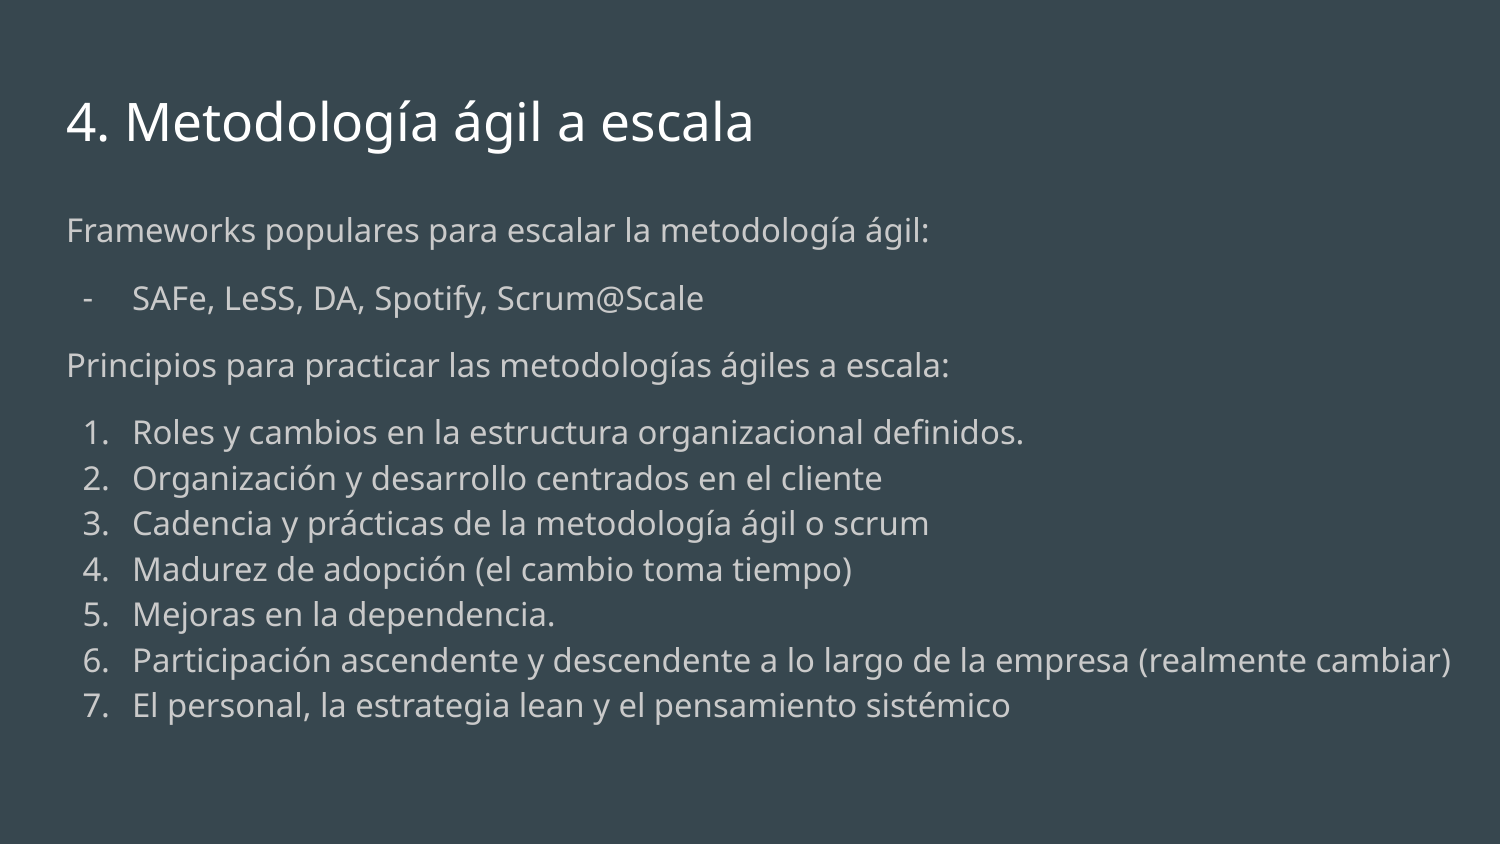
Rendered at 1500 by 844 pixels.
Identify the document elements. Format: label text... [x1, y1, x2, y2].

title 4. Metodología ágil a escala [51, 72, 1449, 167]
list Frameworks populares para escalar la metodología ágil: SAFe, LeSS, DA, Spotify, Scrum@Scale Principios para practicar las metodologías ágiles a escala: Roles y cambios en la estructura organizacional definidos. Organización y desarrollo centrados en el cliente Cadencia y prácticas de la metodología ágil o scrum Madurez de adopción (el cambio toma tiempo) Mejoras en la dependencia. Participación ascendente y descendente a lo largo de la empresa (realmente cambiar) El personal, la estrategia lean y el pensamiento sistémico [51, 189, 1482, 771]
